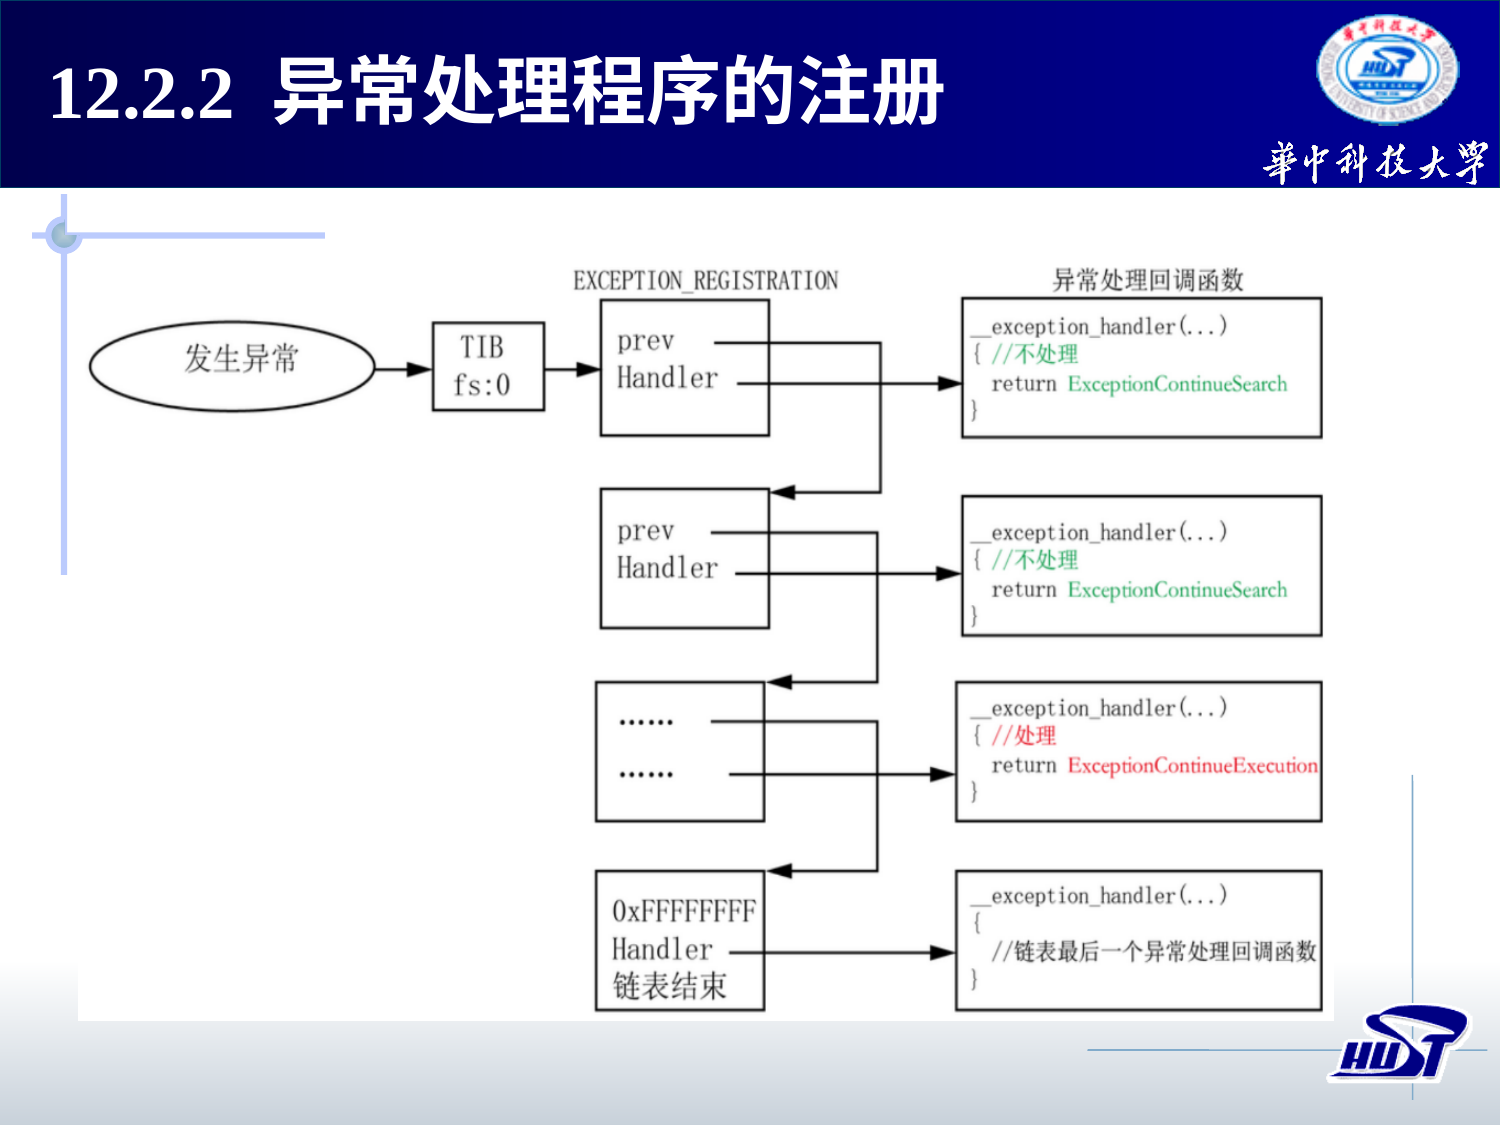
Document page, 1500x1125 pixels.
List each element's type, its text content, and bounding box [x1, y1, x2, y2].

text_box 12.2.2 异常处理程序的注册 [32, 53, 1074, 140]
picture [77, 259, 1334, 1021]
picture [1316, 14, 1460, 126]
picture [1262, 140, 1488, 185]
